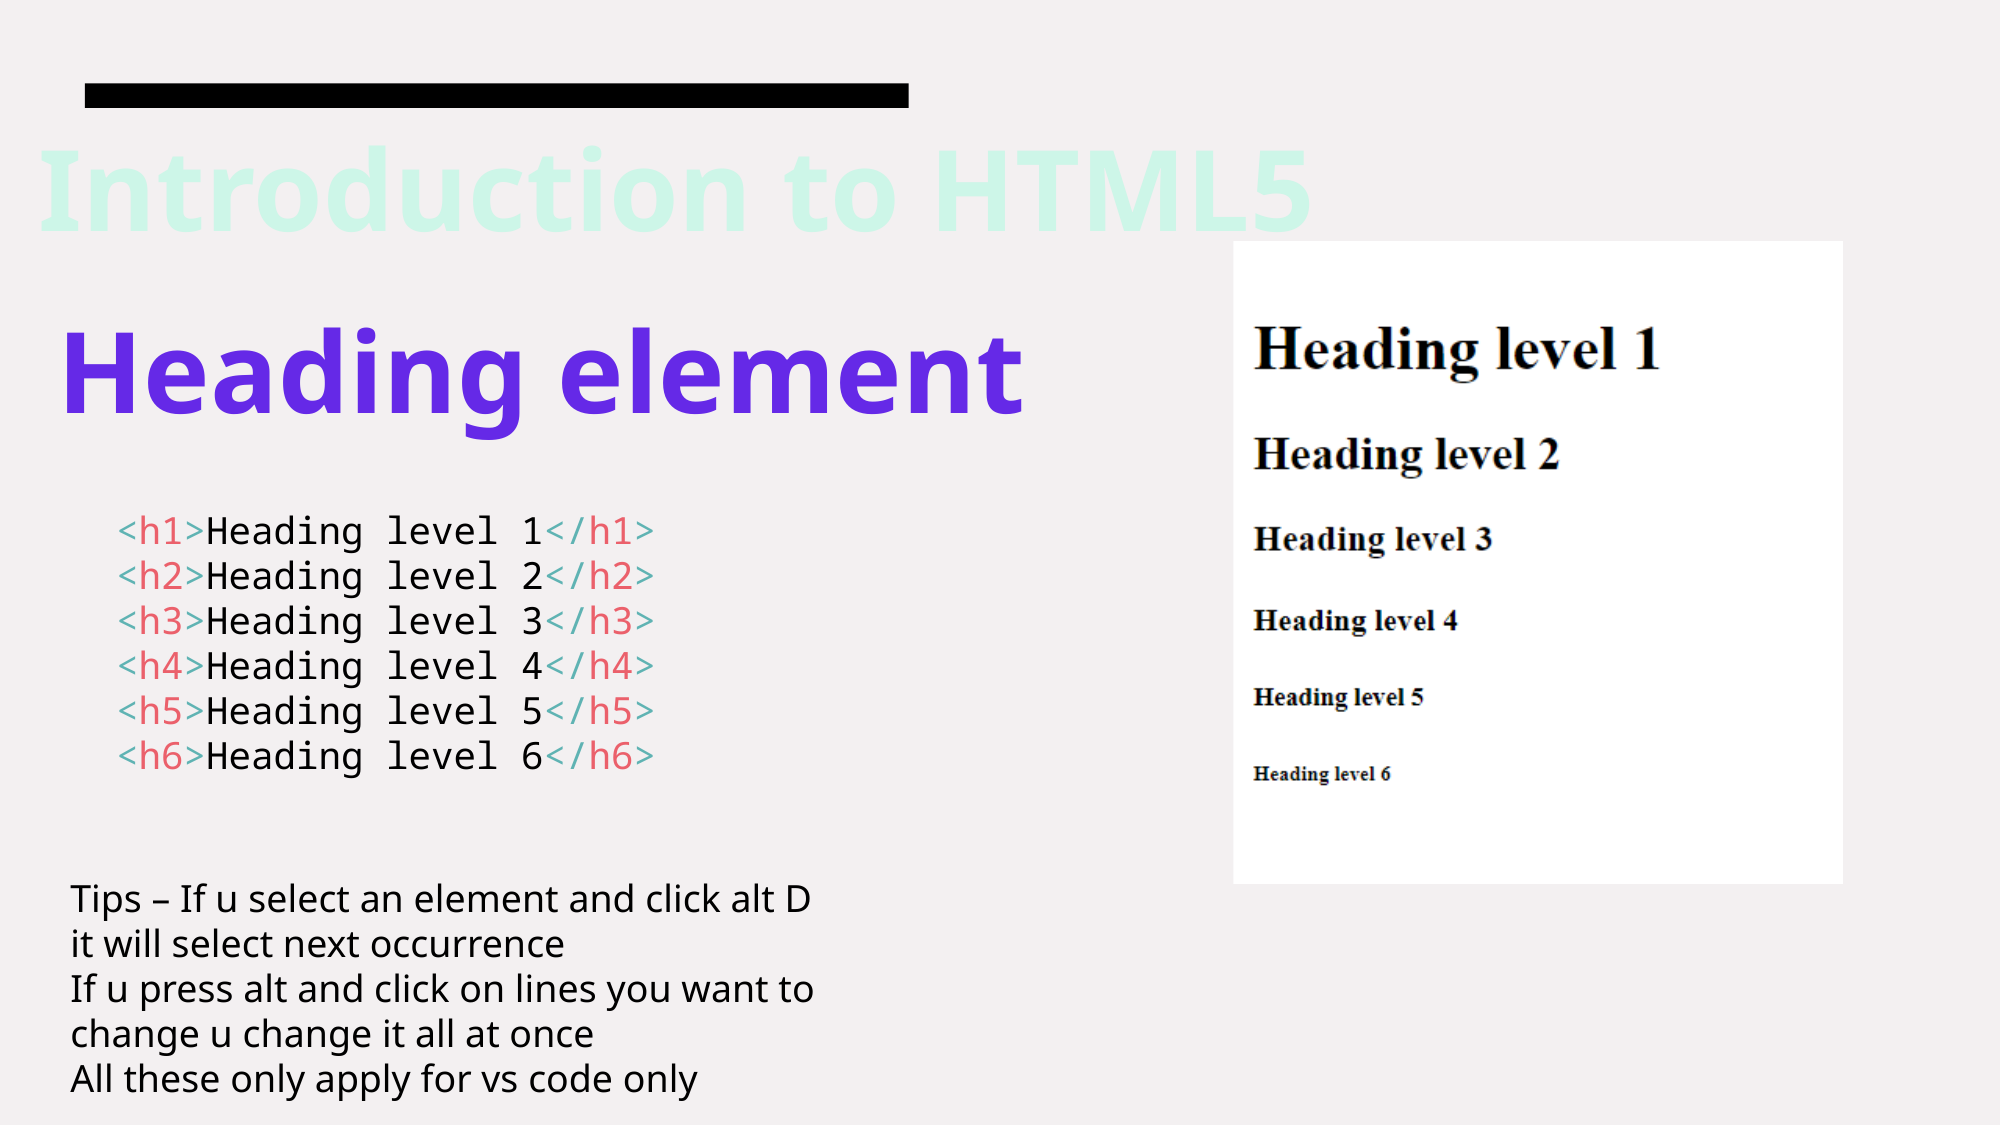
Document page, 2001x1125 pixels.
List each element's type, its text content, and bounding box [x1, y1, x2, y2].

text_box <h1>Heading level 1</h1> <h2>Heading level 2</h2> <h3>Heading level 3</h3> <h4>Heading level 4</h4> <h5>Heading level 5</h5> <h6>Heading level 6</h6> [101, 499, 1102, 785]
text_box Tips – If u select an element and click alt D it will select next occurrence If u press alt and click on lines you want to change u change it all at once All these only apply for vs code only [55, 867, 845, 1108]
text_box Introduction to HTML5 [23, 111, 1360, 262]
text_box Heading element [42, 293, 1041, 444]
picture [1233, 241, 1843, 884]
